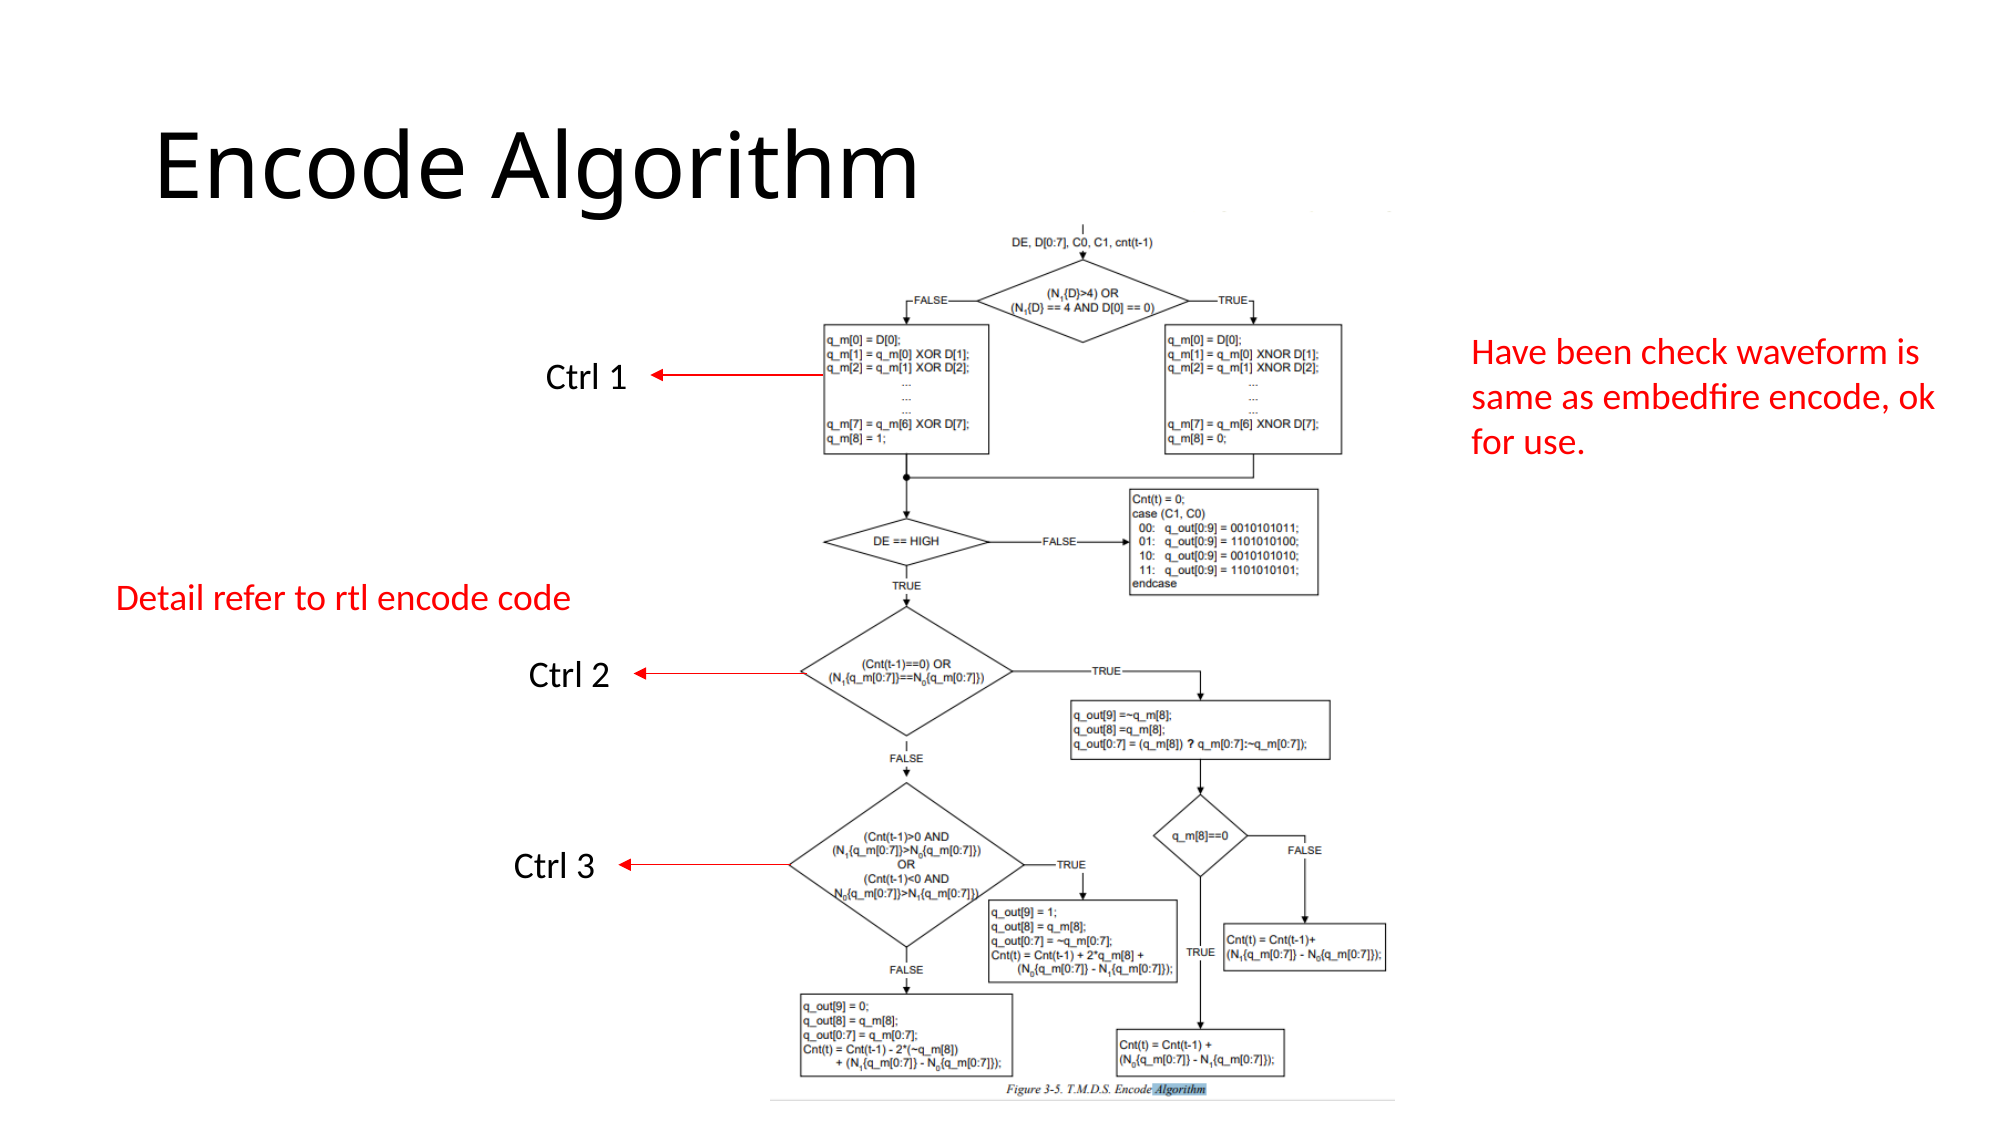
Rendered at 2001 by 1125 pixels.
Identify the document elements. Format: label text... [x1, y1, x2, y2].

text_box Ctrl 3 [498, 834, 616, 894]
text_box Ctrl 1 [531, 344, 648, 405]
title Encode Algorithm [137, 59, 1863, 278]
text_box Ctrl 2 [514, 642, 631, 703]
text_box Have been check waveform is same as embedfire encode, ok for use. [1456, 319, 1974, 470]
picture [770, 211, 1395, 1101]
text_box Detail refer to rtl encode code [100, 565, 619, 626]
